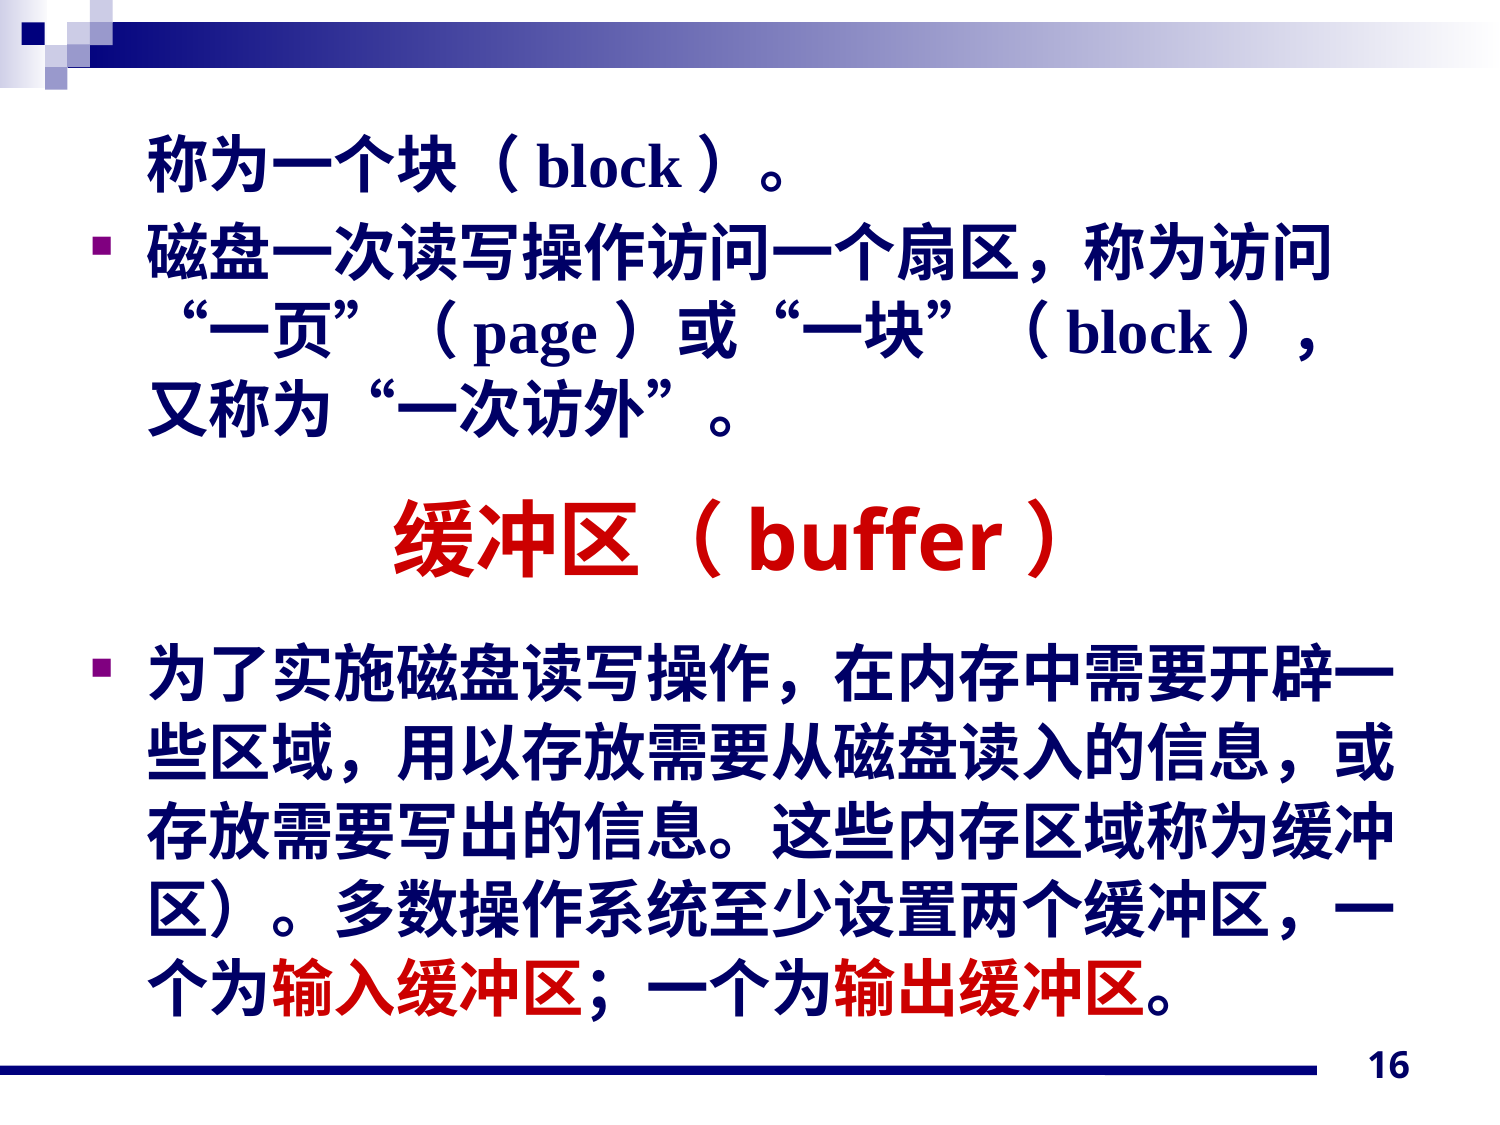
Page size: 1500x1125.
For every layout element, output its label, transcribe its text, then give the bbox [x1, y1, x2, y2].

title 缓冲区（buffer） [75, 458, 1425, 616]
slide_number 16 [1074, 1059, 1425, 1100]
list 称为一个块（block）。 磁盘一次读写操作访问一个扇区，称为访问“一页”（page）或“一块”（block），又称为“一次访外”。 为了实施磁盘读写操作，在内存中需要开辟一些区域，用以存放需要从磁盘读入的信息，或存放需要写出的信息。这些内存区域称为缓冲区）。多数操作系统至少设置两个缓冲区，一个为输入缓冲区；一个为输出缓冲区。 [75, 113, 1425, 458]
list 称为一个块（block）。 磁盘一次读写操作访问一个扇区，称为访问“一页”（page）或“一块”（block），又称为“一次访外”。 为了实施磁盘读写操作，在内存中需要开辟一些区域，用以存放需要从磁盘读入的信息，或存放需要写出的信息。这些内存区域称为缓冲区）。多数操作系统至少设置两个缓冲区，一个为输入缓冲区；一个为输出缓冲区。 [75, 616, 1425, 1059]
